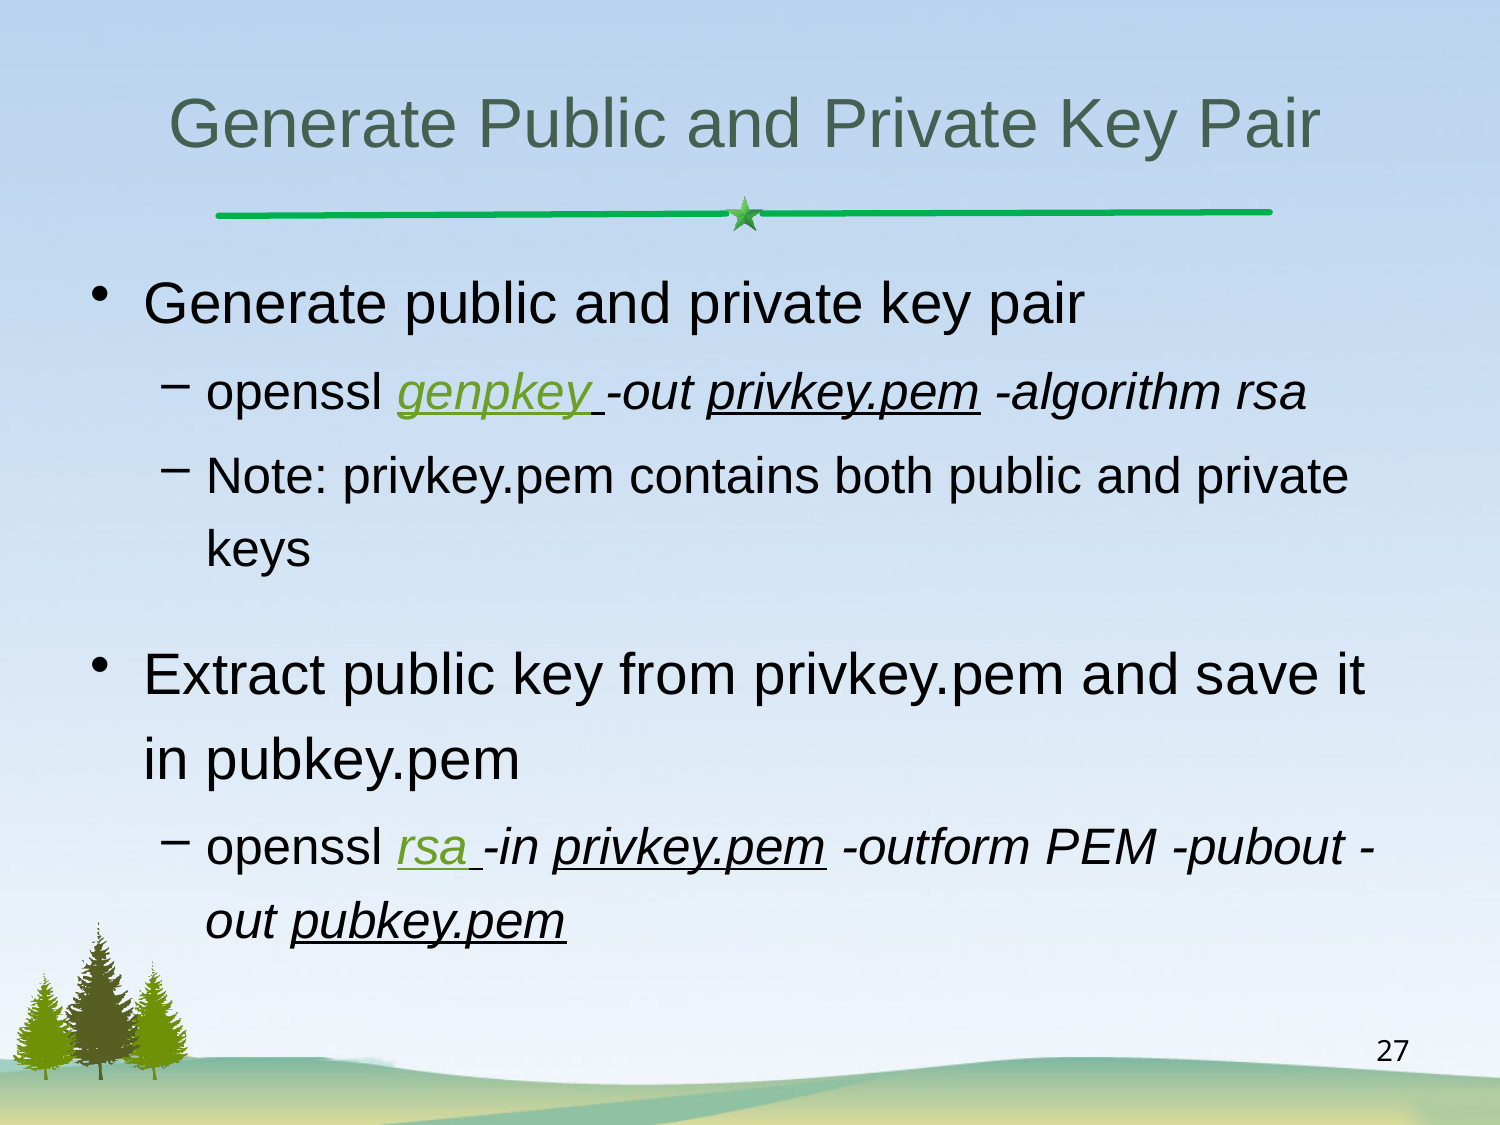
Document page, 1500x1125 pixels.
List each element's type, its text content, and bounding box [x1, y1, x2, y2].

picture [0, 0, 1500, 1125]
list Generate public and private key pair openssl genpkey -out privkey.pem -algorithm rsa Note: privkey.pem contains both public and private keys Extract public key from privkey.pem and save it in pubkey.pem openssl rsa -in privkey.pem -outform PEM -pubout -out pubkey.pem [75, 243, 1425, 960]
title Generate Public and Private Key Pair [137, 30, 1355, 209]
slide_number 27 [1074, 1024, 1425, 1103]
